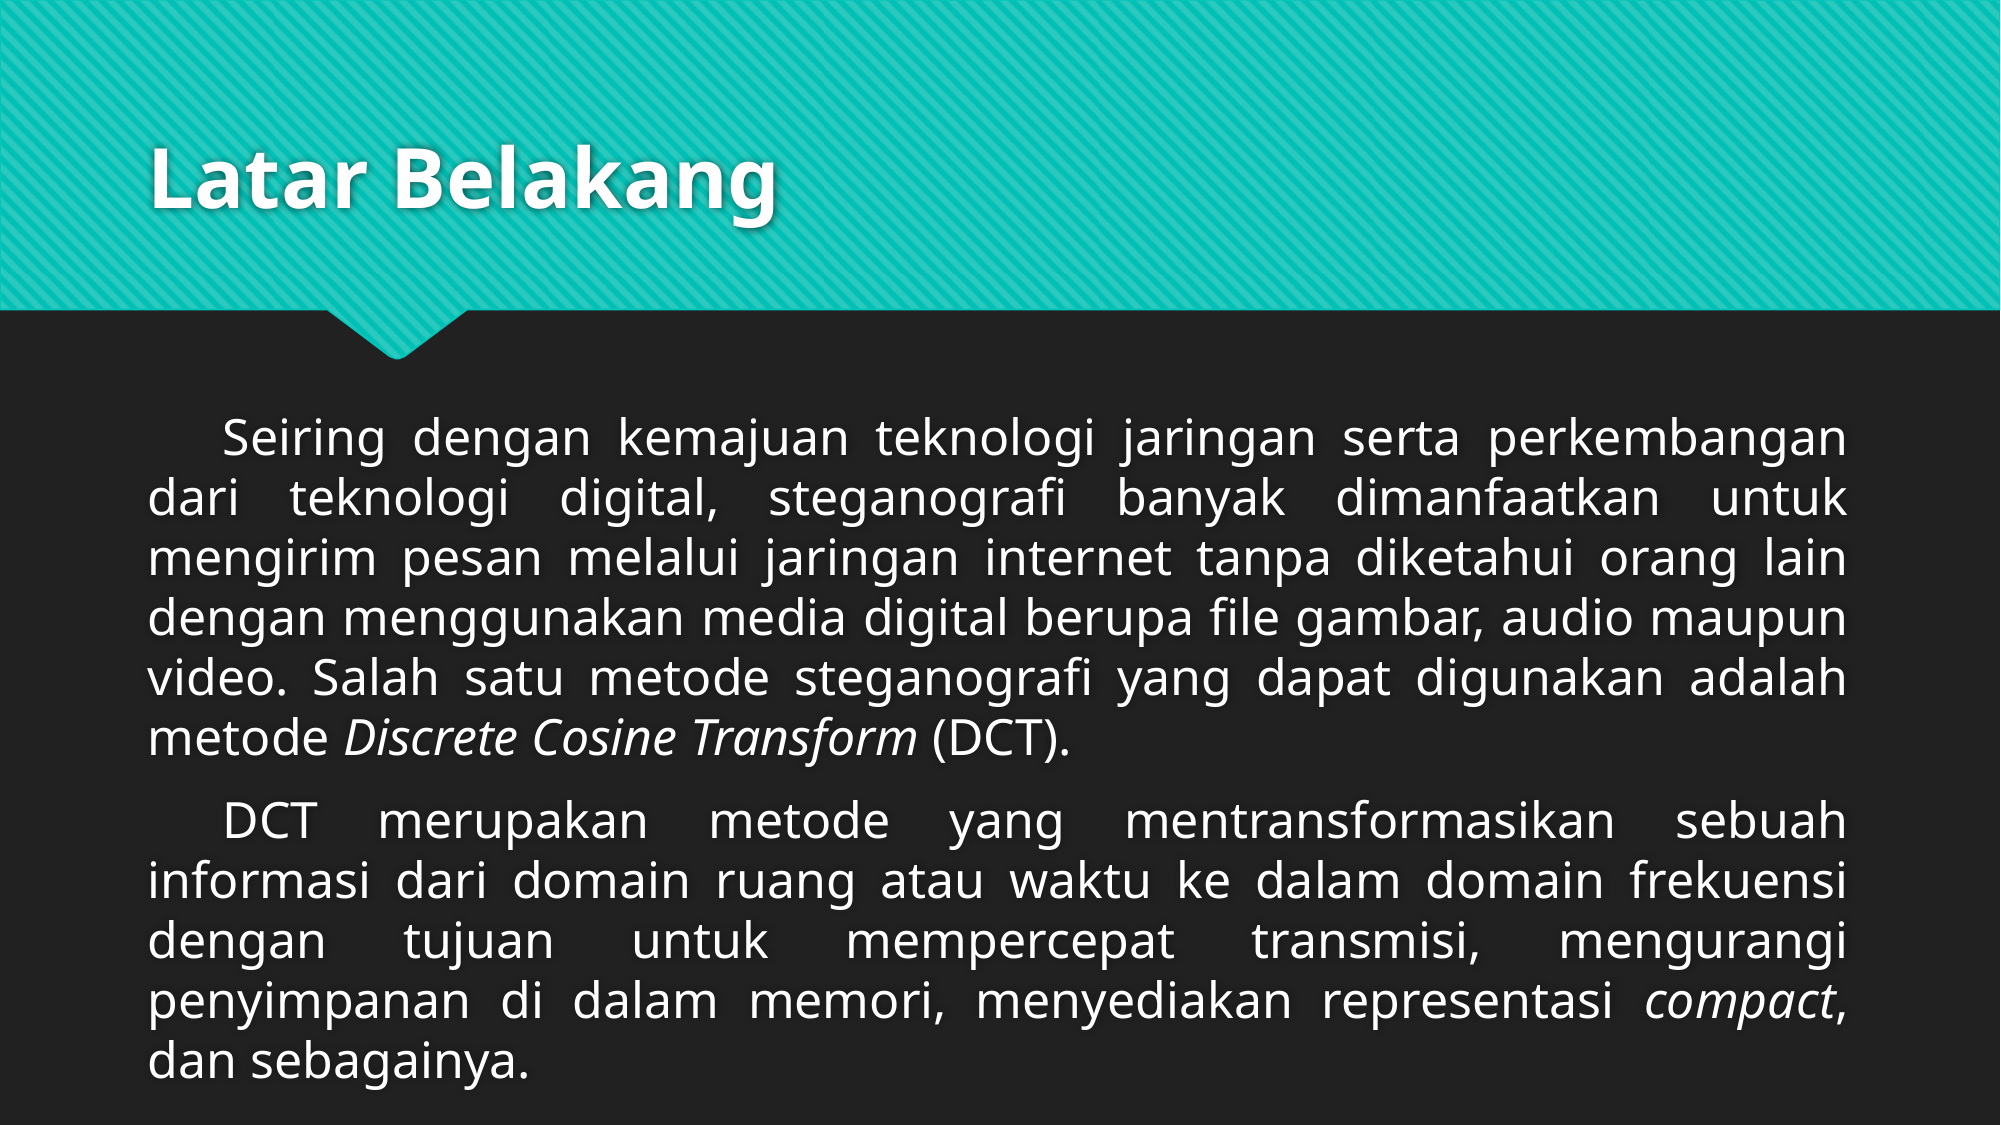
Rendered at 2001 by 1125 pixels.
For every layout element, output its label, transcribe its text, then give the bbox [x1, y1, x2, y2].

title Latar Belakang [132, 73, 1868, 233]
list Seiring dengan kemajuan teknologi jaringan serta perkembangan dari teknologi digital, steganografi banyak dimanfaatkan untuk mengirim pesan melalui jaringan internet tanpa diketahui orang lain dengan menggunakan media digital berupa file gambar, audio maupun video. Salah satu metode steganografi yang dapat digunakan adalah metode Discrete Cosine Transform (DCT). DCT merupakan metode yang mentransformasikan sebuah informasi dari domain ruang atau waktu ke dalam domain frekuensi dengan tujuan untuk mempercepat transmisi, mengurangi penyimpanan di dalam memori, menyediakan representasi compact, dan sebagainya. [132, 391, 1865, 1103]
